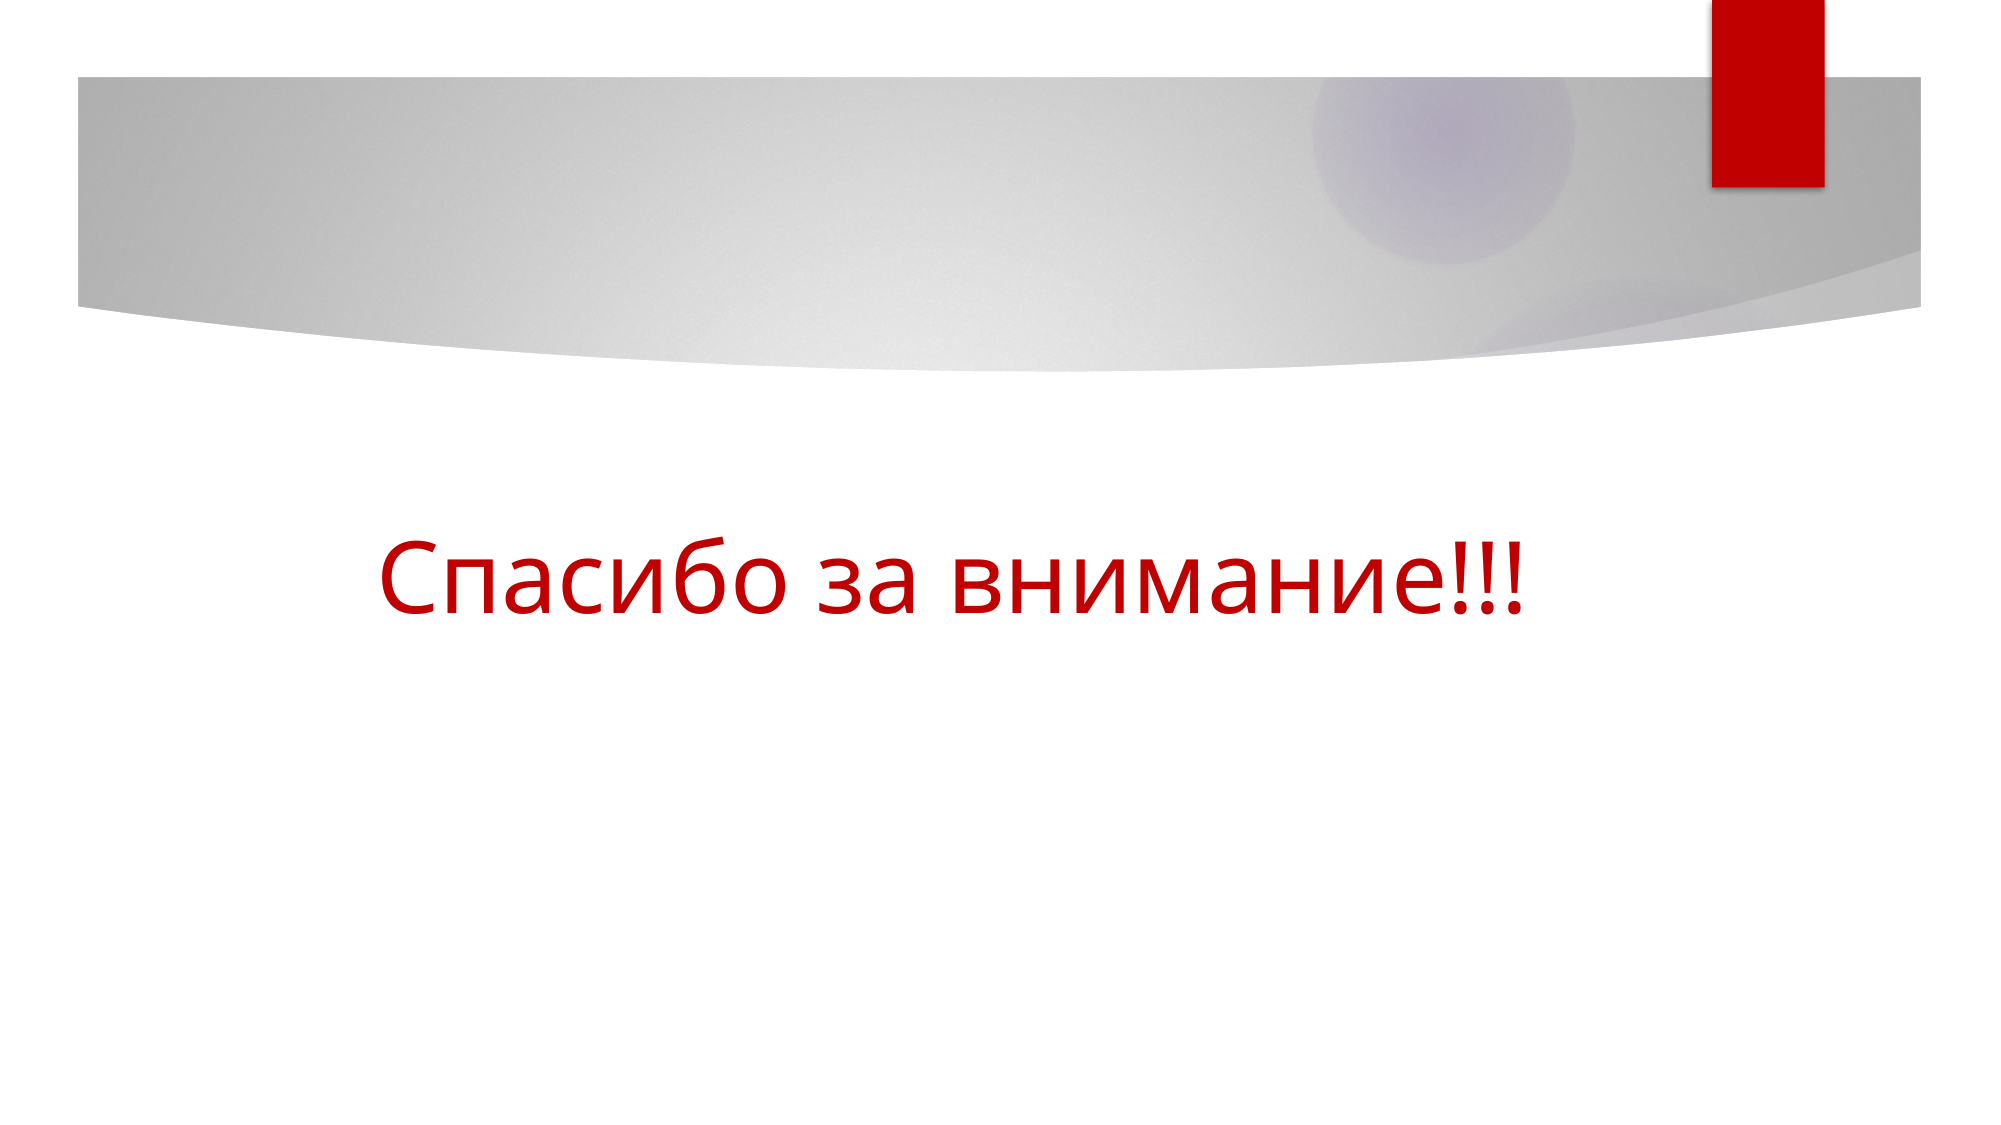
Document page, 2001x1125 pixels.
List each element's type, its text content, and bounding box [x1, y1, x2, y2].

title Спасибо за внимание!!! [234, 515, 1672, 632]
